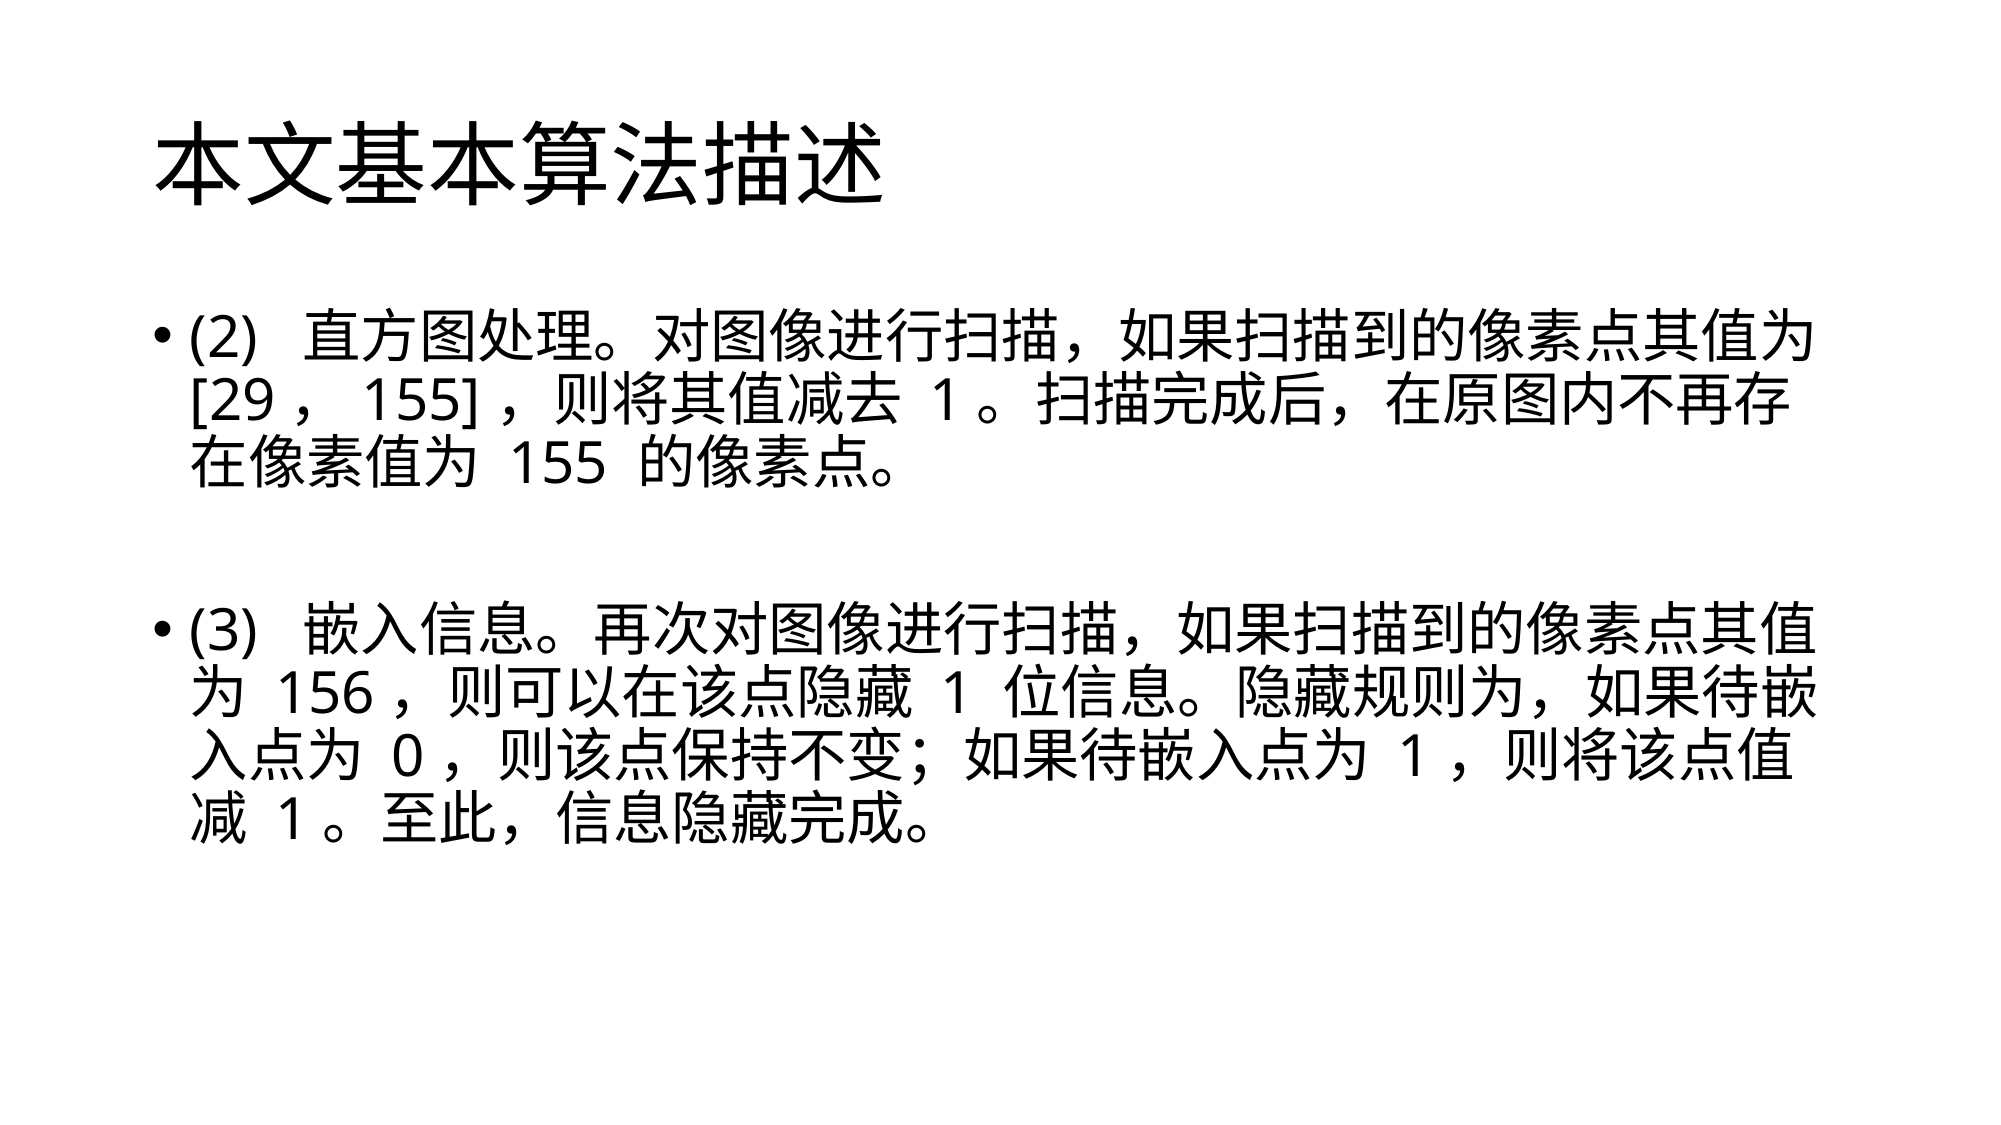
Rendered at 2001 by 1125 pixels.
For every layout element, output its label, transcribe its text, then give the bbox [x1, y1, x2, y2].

title 本文基本算法描述 [137, 59, 1863, 278]
list (2) 直方图处理。对图像进行扫描，如果扫描到的像素点其值为[29，155]，则将其值减去 1。扫描完成后，在原图内不再存在像素值为 155 的像素点。 (3) 嵌入信息。再次对图像进行扫描，如果扫描到的像素点其值为 156，则可以在该点隐藏 1 位信息。隐藏规则为，如果待嵌入点为 0，则该点保持不变；如果待嵌入点为 1，则将该点值减 1。至此，信息隐藏完成。 [137, 299, 1863, 1066]
